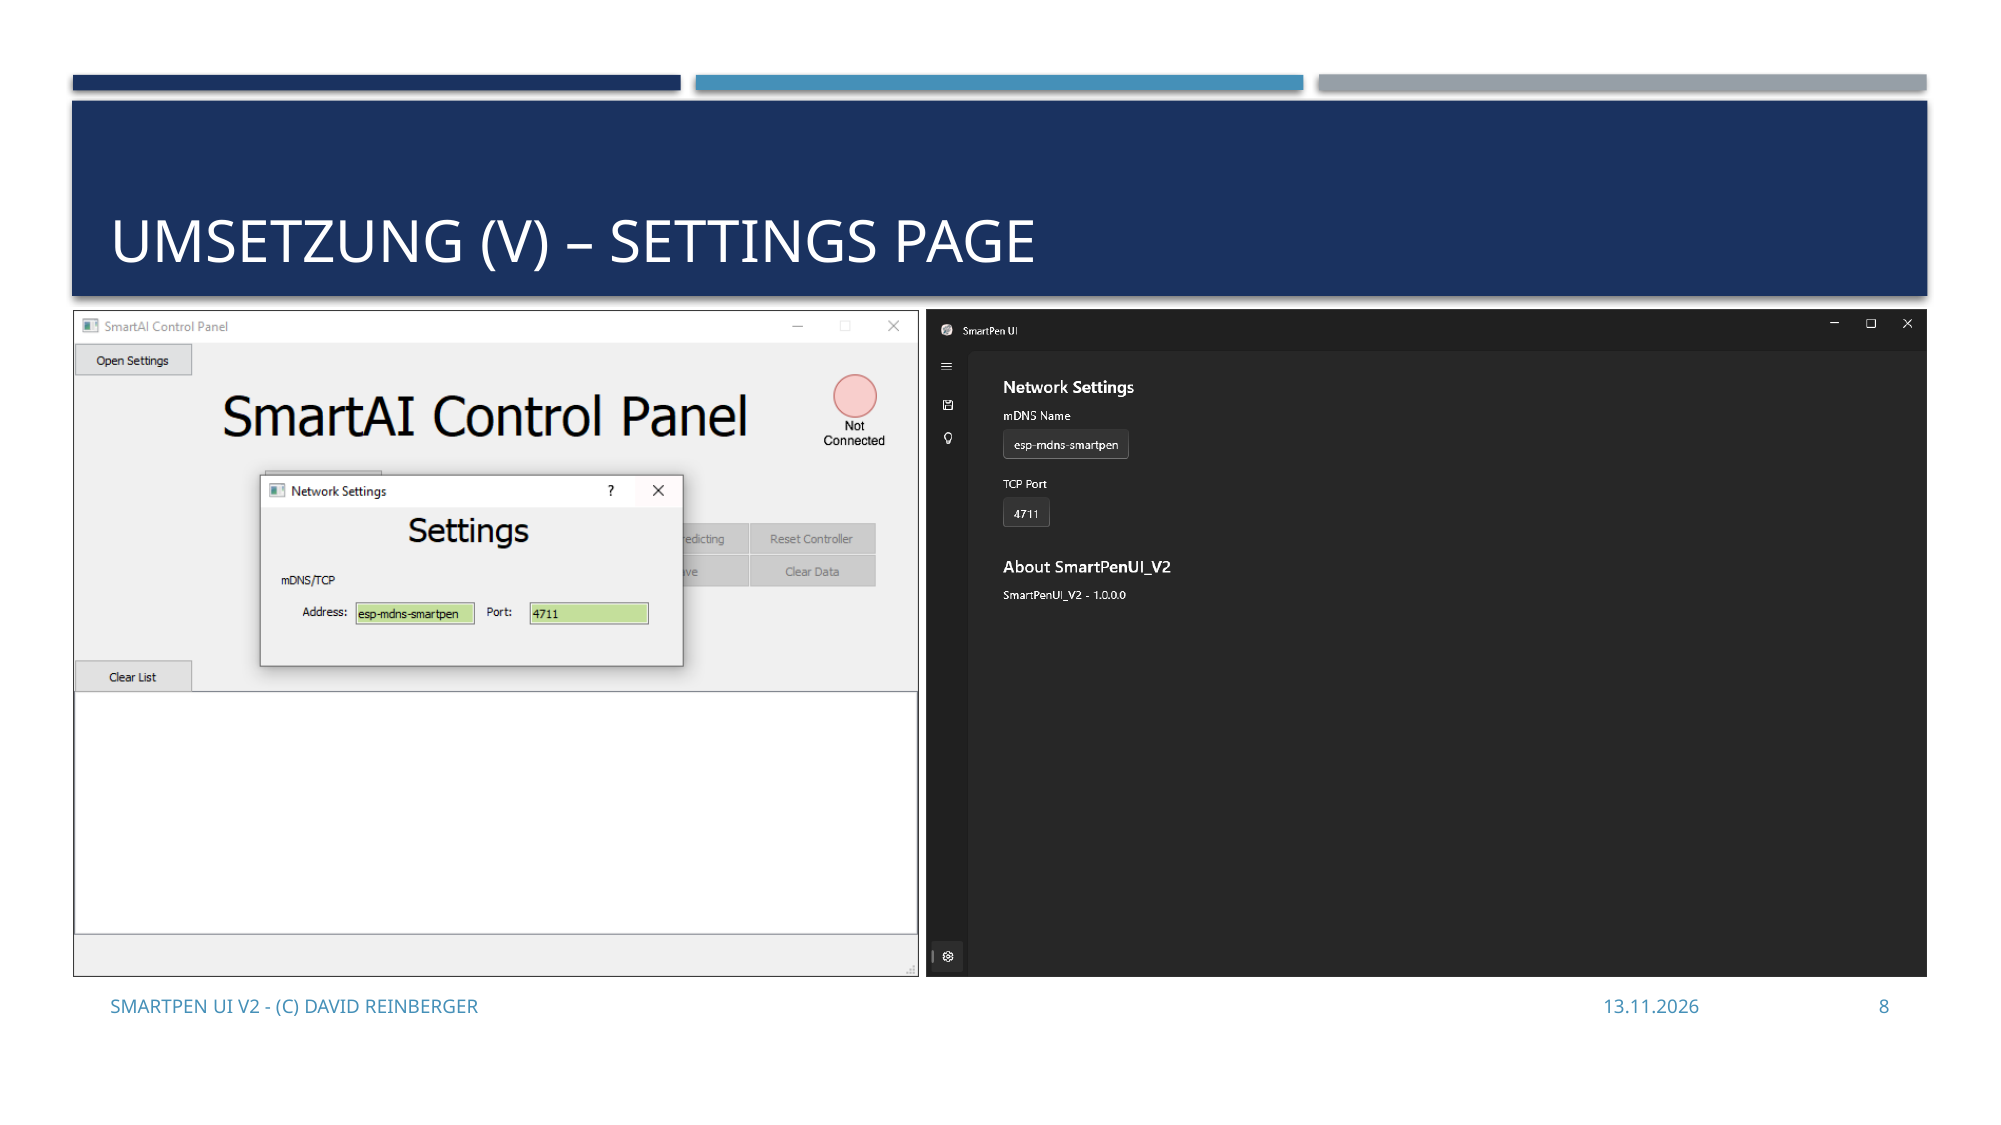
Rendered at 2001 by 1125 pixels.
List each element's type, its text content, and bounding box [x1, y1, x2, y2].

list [72, 309, 920, 977]
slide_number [1247, 987, 1715, 1037]
slide_number 8 [1732, 987, 1905, 1037]
picture [926, 309, 1928, 978]
footer SmartPen UI V2 - (c) David Reinberger [95, 984, 1230, 1037]
title Umsetzung (V) – Settings page [95, 115, 1905, 282]
